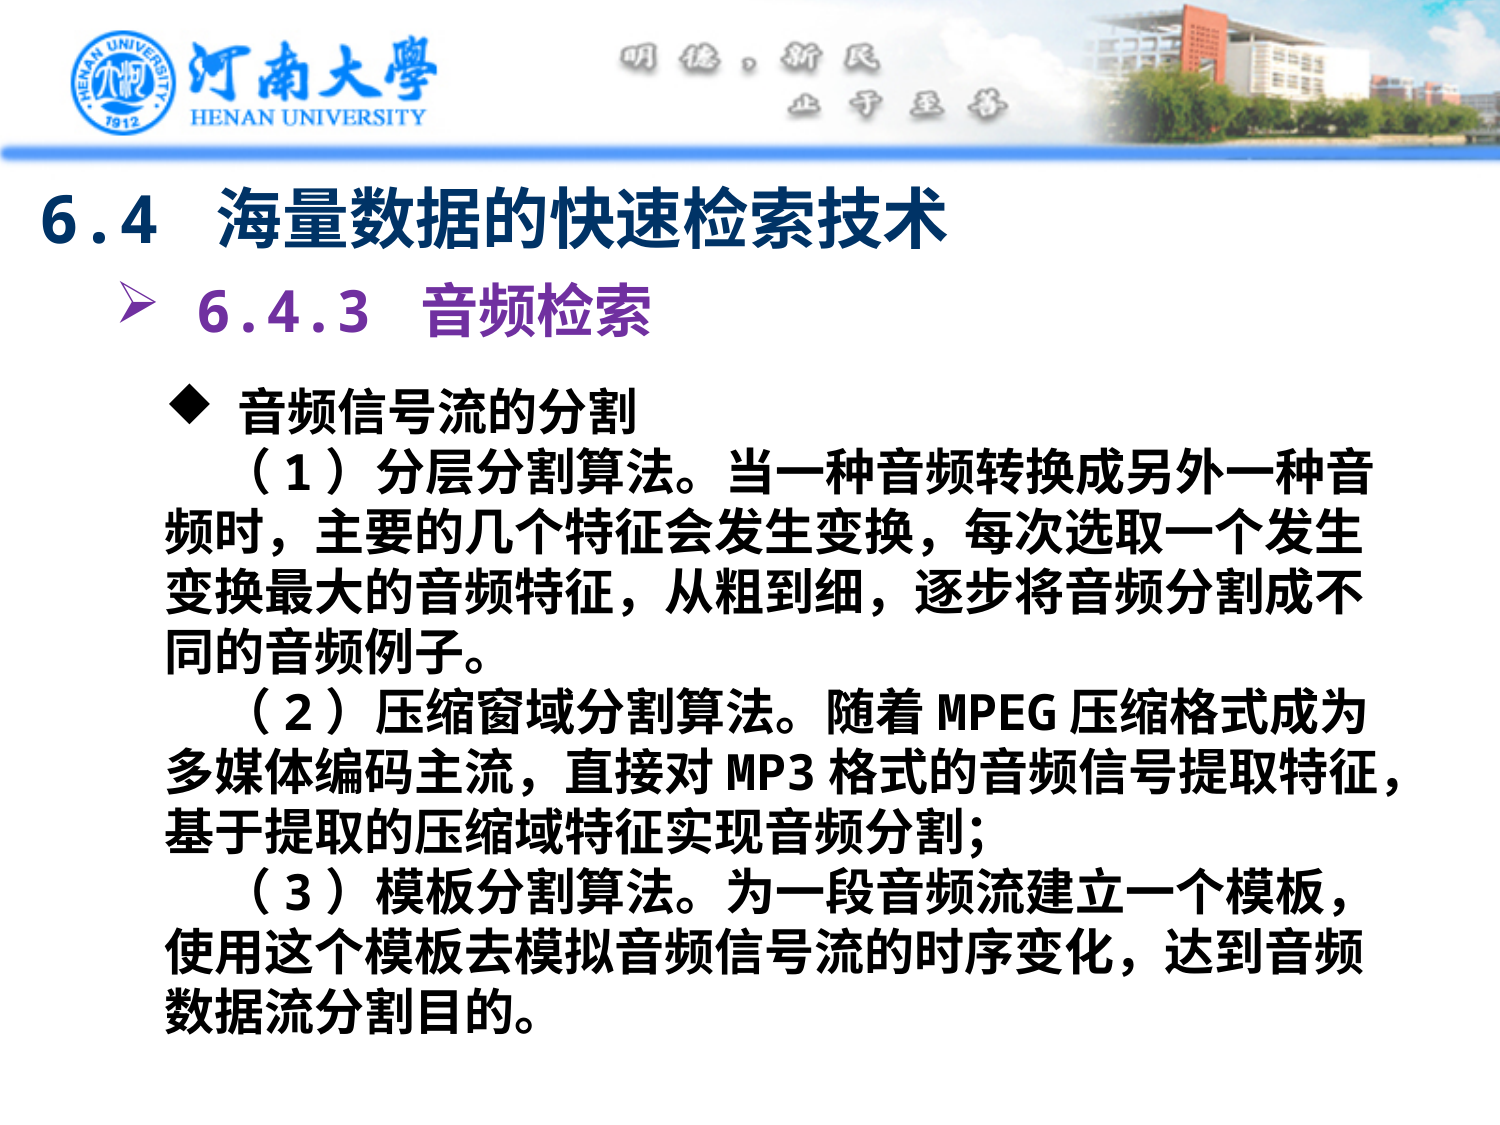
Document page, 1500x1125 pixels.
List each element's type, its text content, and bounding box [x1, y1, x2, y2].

picture [0, 0, 1500, 1125]
text_box 6.4.3 音频检索 [99, 267, 1275, 380]
text_box 音频信号流的分割 （1）分层分割算法。当一种音频转换成另外一种音频时，主要的几个特征会发生变换，每次选取一个发生变换最大的音频特征，从粗到细，逐步将音频分割成不同的音频例子。 （2）压缩窗域分割算法。随着MPEG压缩格式成为多媒体编码主流，直接对MP3格式的音频信号提取特征，基于提取的压缩域特征实现音频分割； （3）模板分割算法。为一段音频流建立一个模板，使用这个模板去模拟音频信号流的时序变化，达到音频数据流分割目的。 [149, 373, 1413, 1049]
text_box 6.4 海量数据的快速检索技术 [24, 169, 1050, 283]
